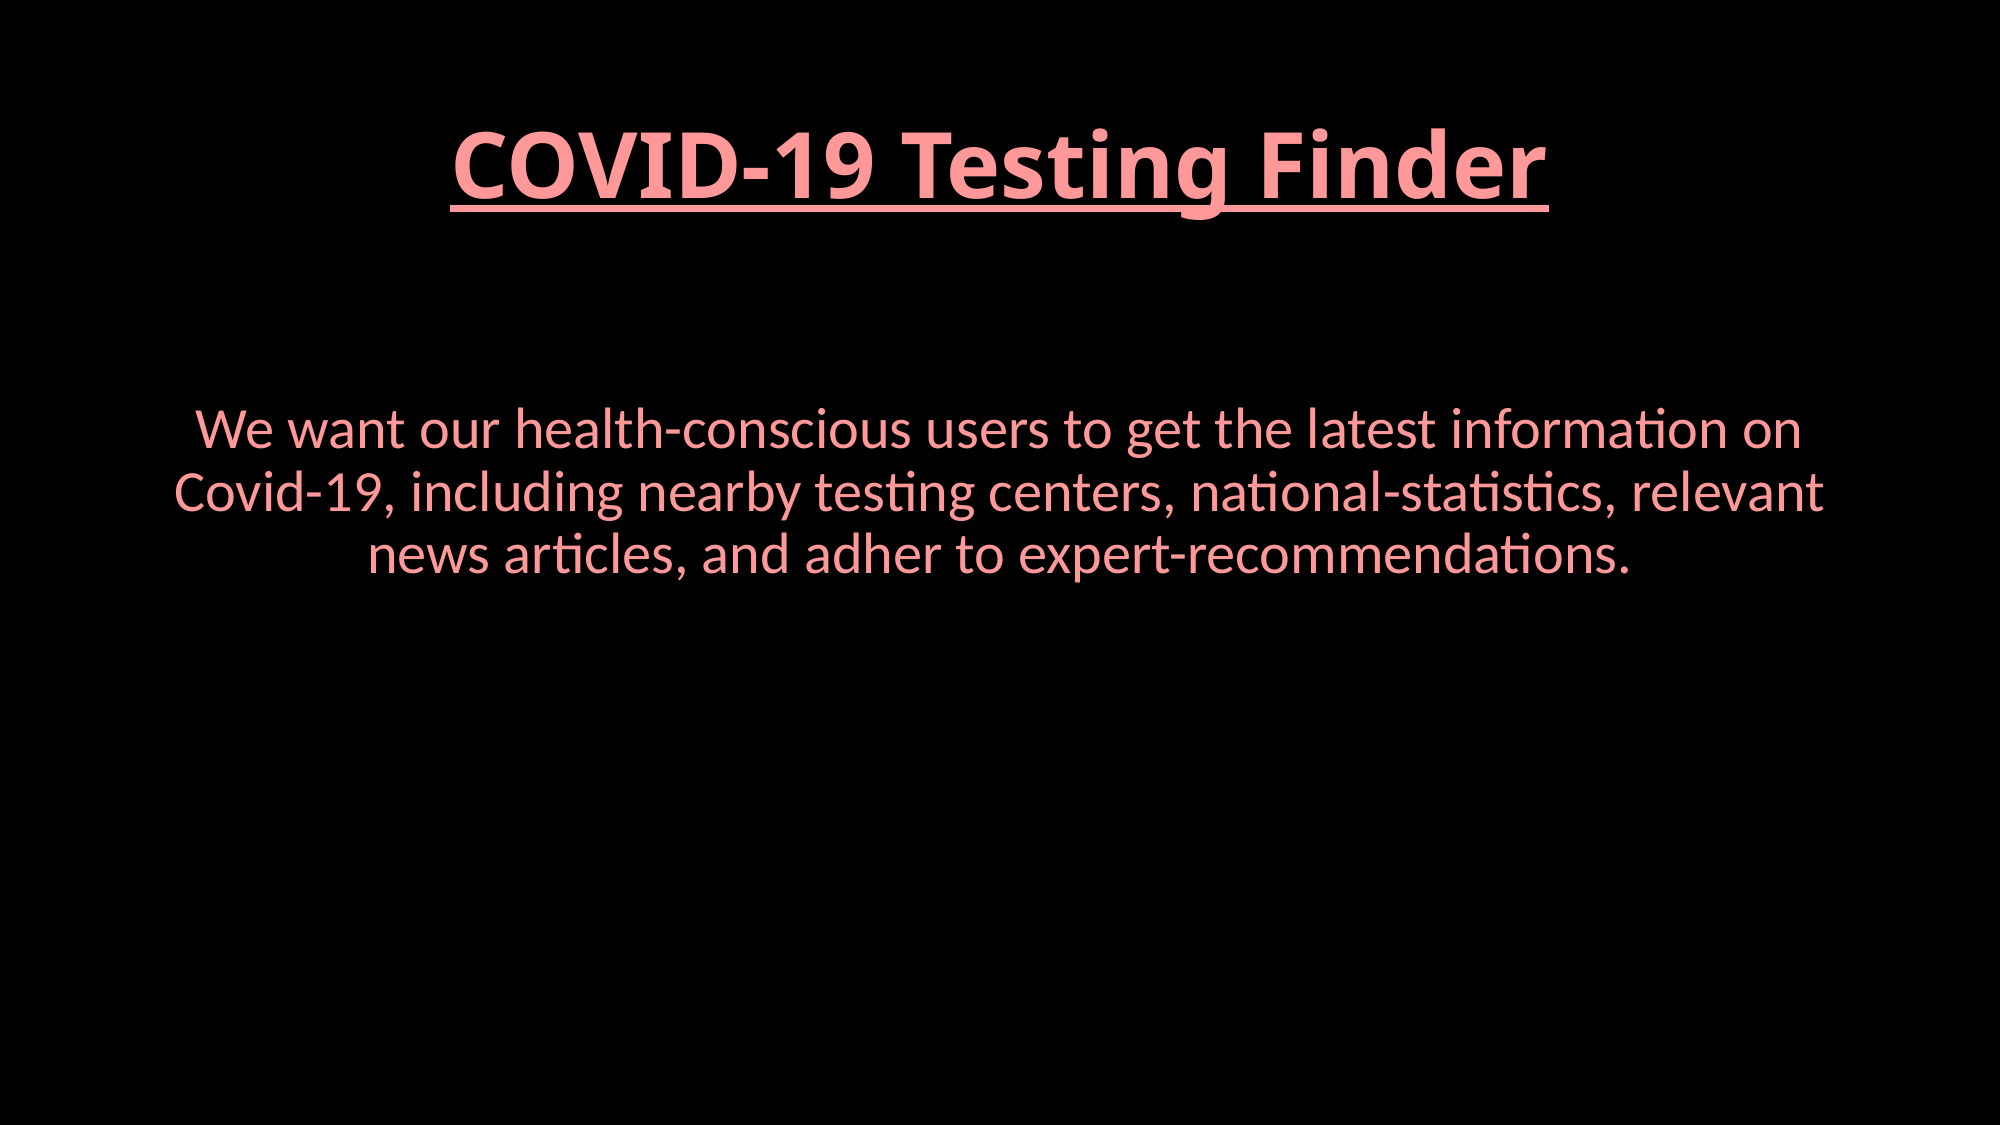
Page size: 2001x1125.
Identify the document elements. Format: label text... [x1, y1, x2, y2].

list We want our health-conscious users to get the latest information on Covid-19, including nearby testing centers, national-statistics, relevant news articles, and adher to expert-recommendations. [137, 299, 1863, 1014]
title COVID-19 Testing Finder [137, 59, 1863, 278]
